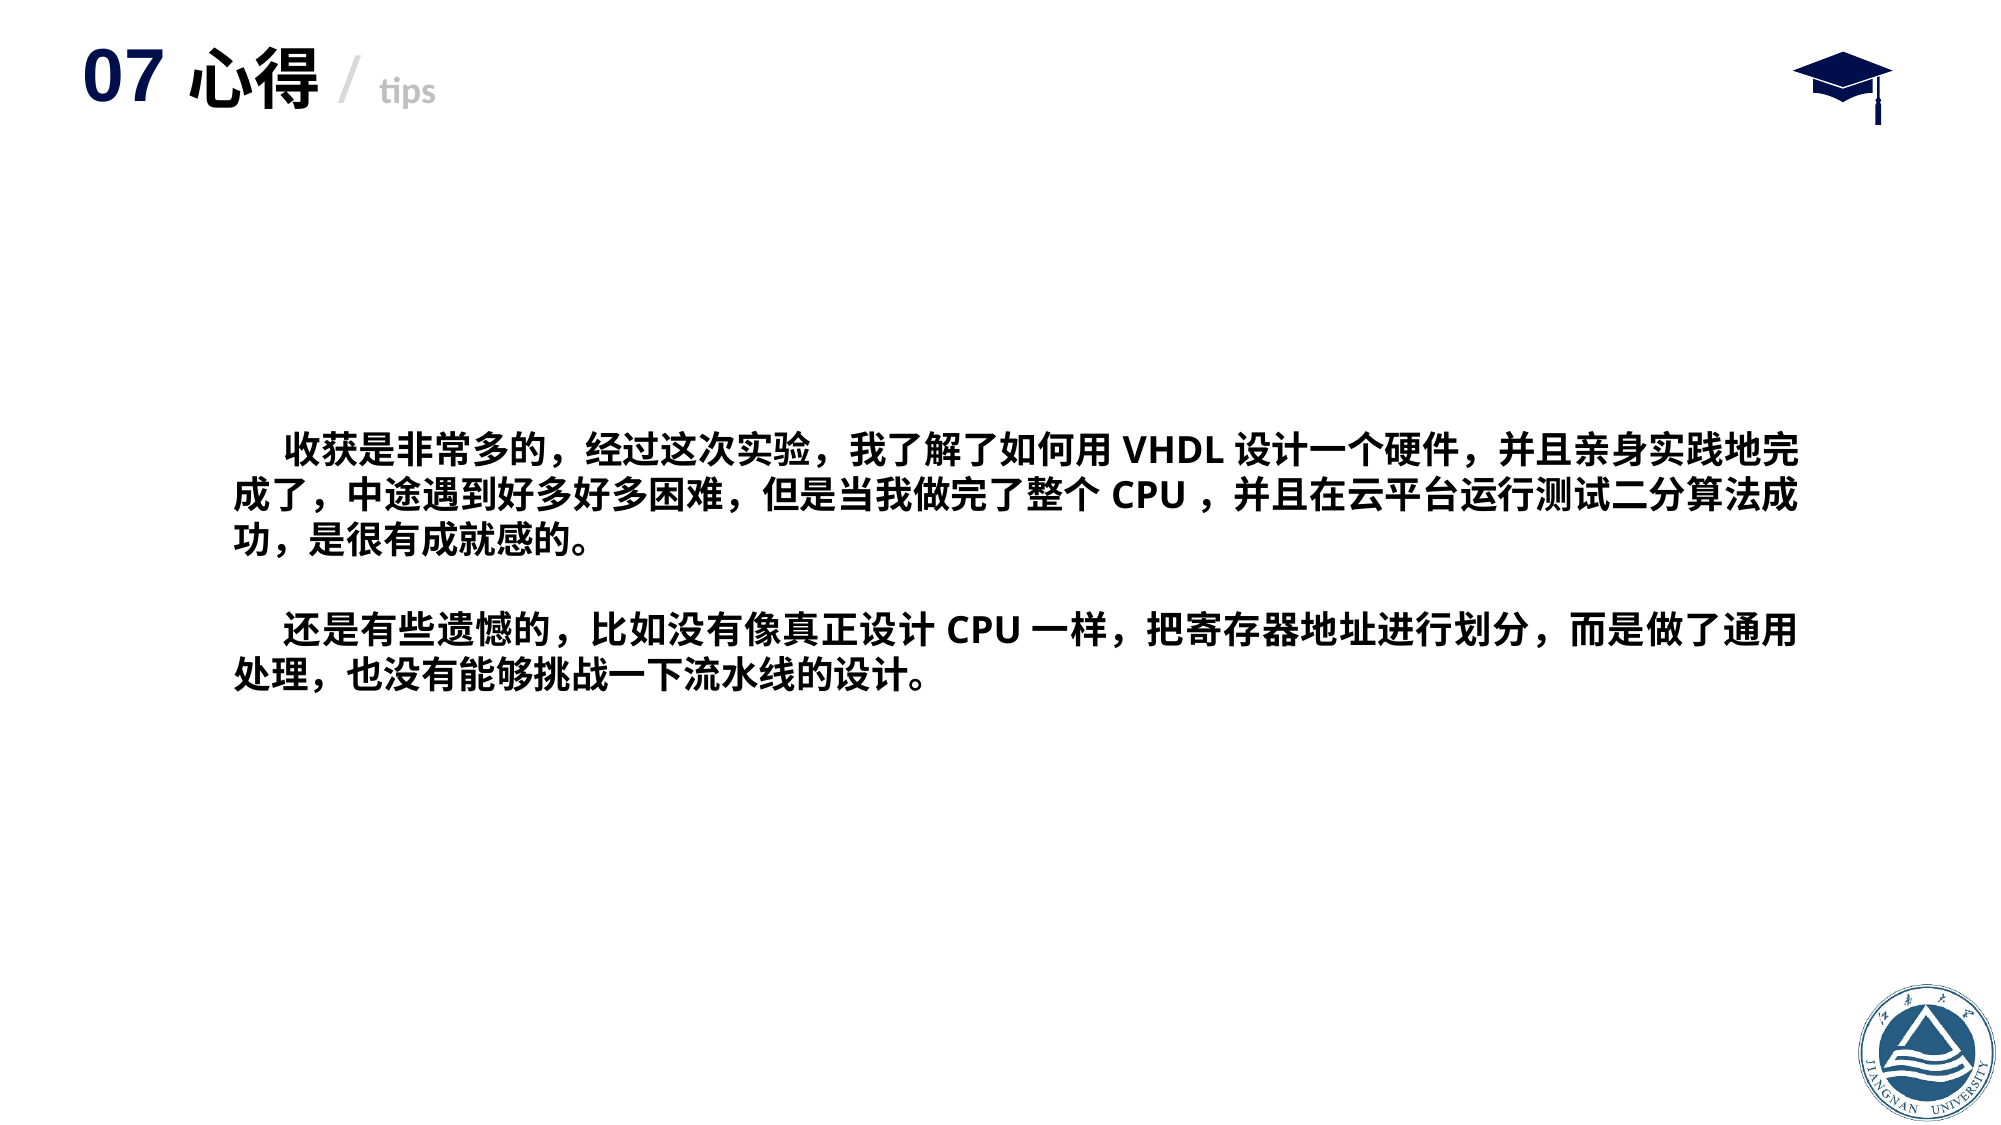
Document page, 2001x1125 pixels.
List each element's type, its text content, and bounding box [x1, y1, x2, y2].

picture [1854, 979, 2000, 1125]
text_box 07 [68, 18, 182, 124]
text_box 收获是非常多的，经过这次实验，我了解了如何用VHDL设计一个硬件，并且亲身实践地完成了，中途遇到好多好多困难，但是当我做完了整个CPU，并且在云平台运行测试二分算法成功，是很有成就感的。 还是有些遗憾的，比如没有像真正设计CPU一样，把寄存器地址进行划分，而是做了通用处理，也没有能够挑战一下流水线的设计。 [218, 418, 1815, 704]
text_box 心得/ tips [173, 29, 1827, 125]
text_box [1792, 51, 1893, 125]
